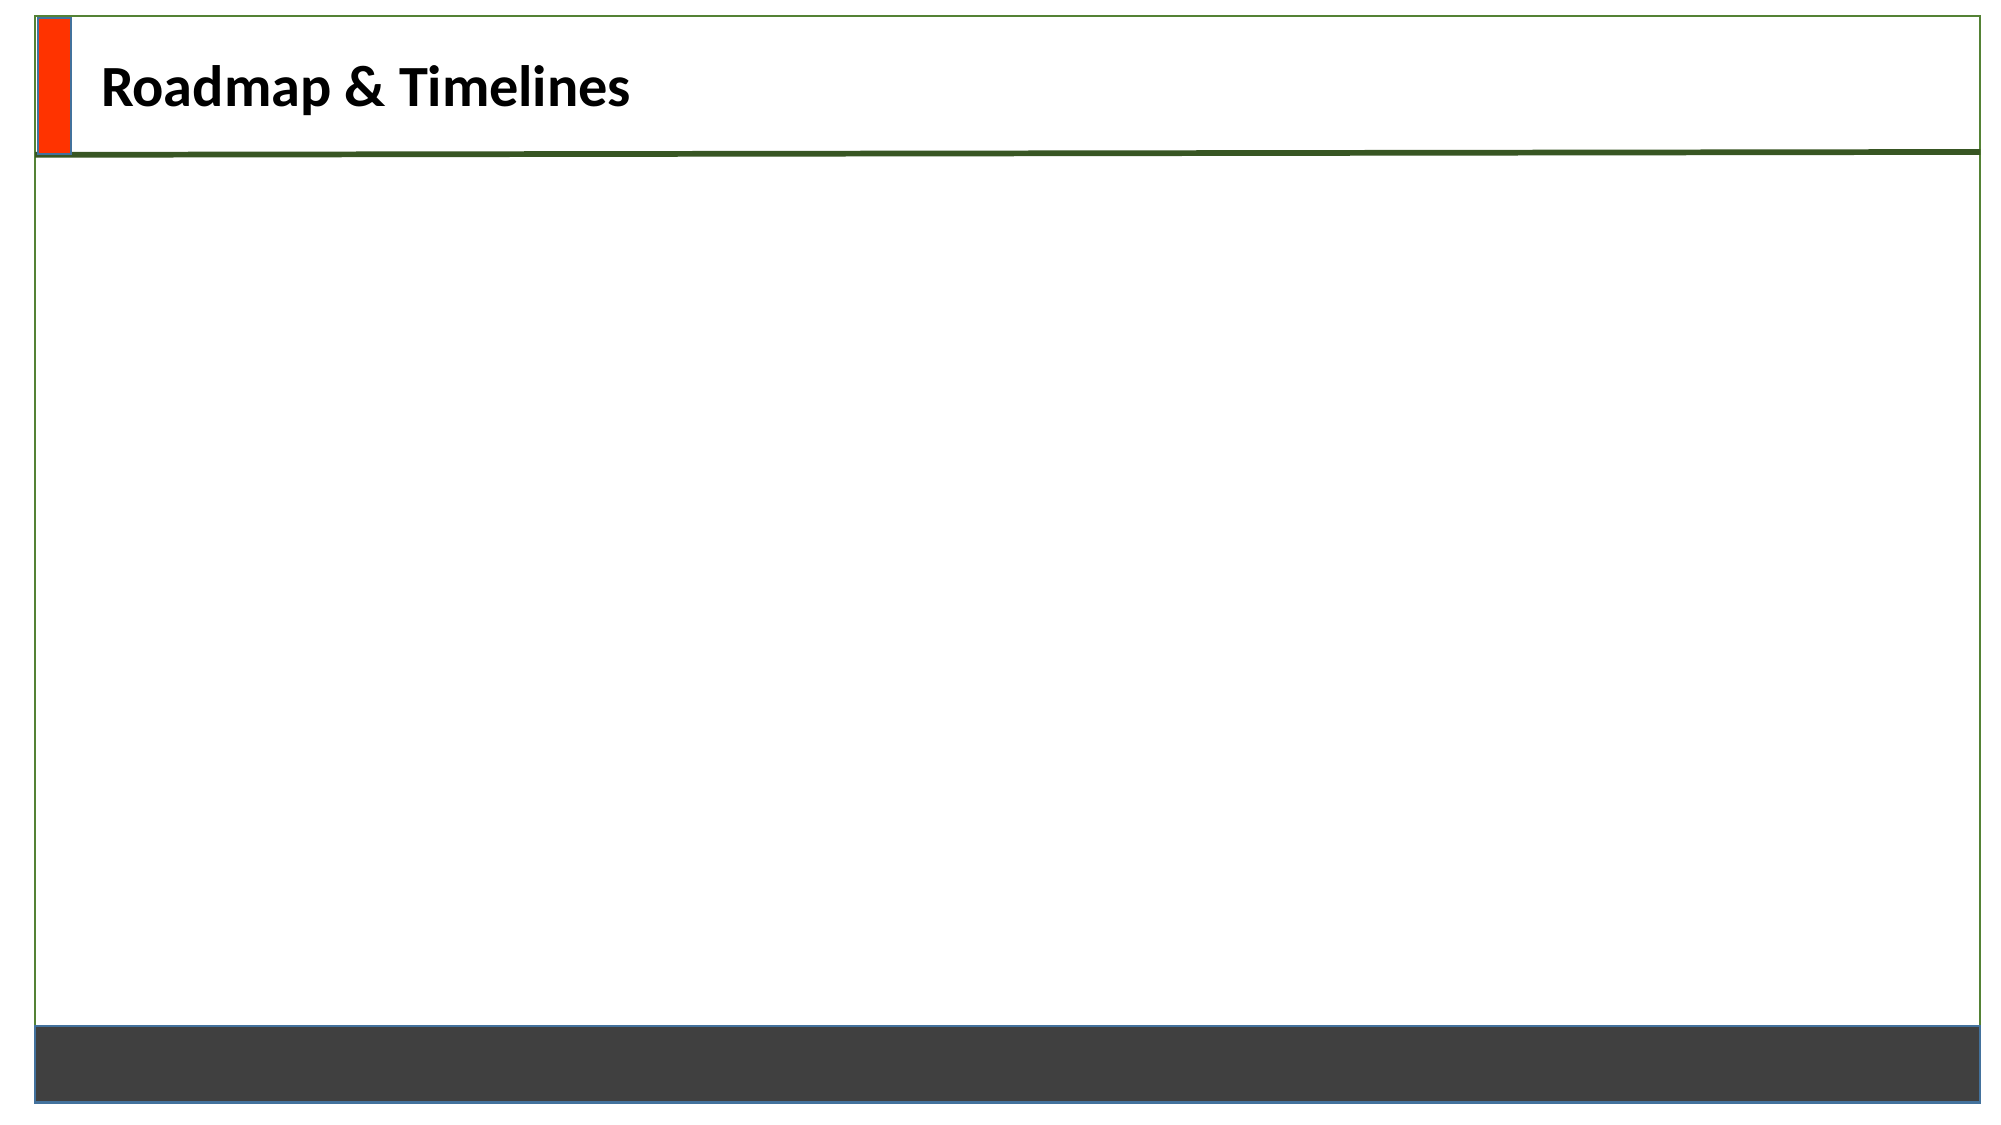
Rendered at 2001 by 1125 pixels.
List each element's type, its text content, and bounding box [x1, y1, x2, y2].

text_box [35, 151, 1981, 155]
text_box Roadmap & Timelines [86, 41, 1518, 126]
text_box [34, 15, 1981, 1025]
text_box [34, 1025, 1981, 1104]
text_box [37, 17, 72, 151]
